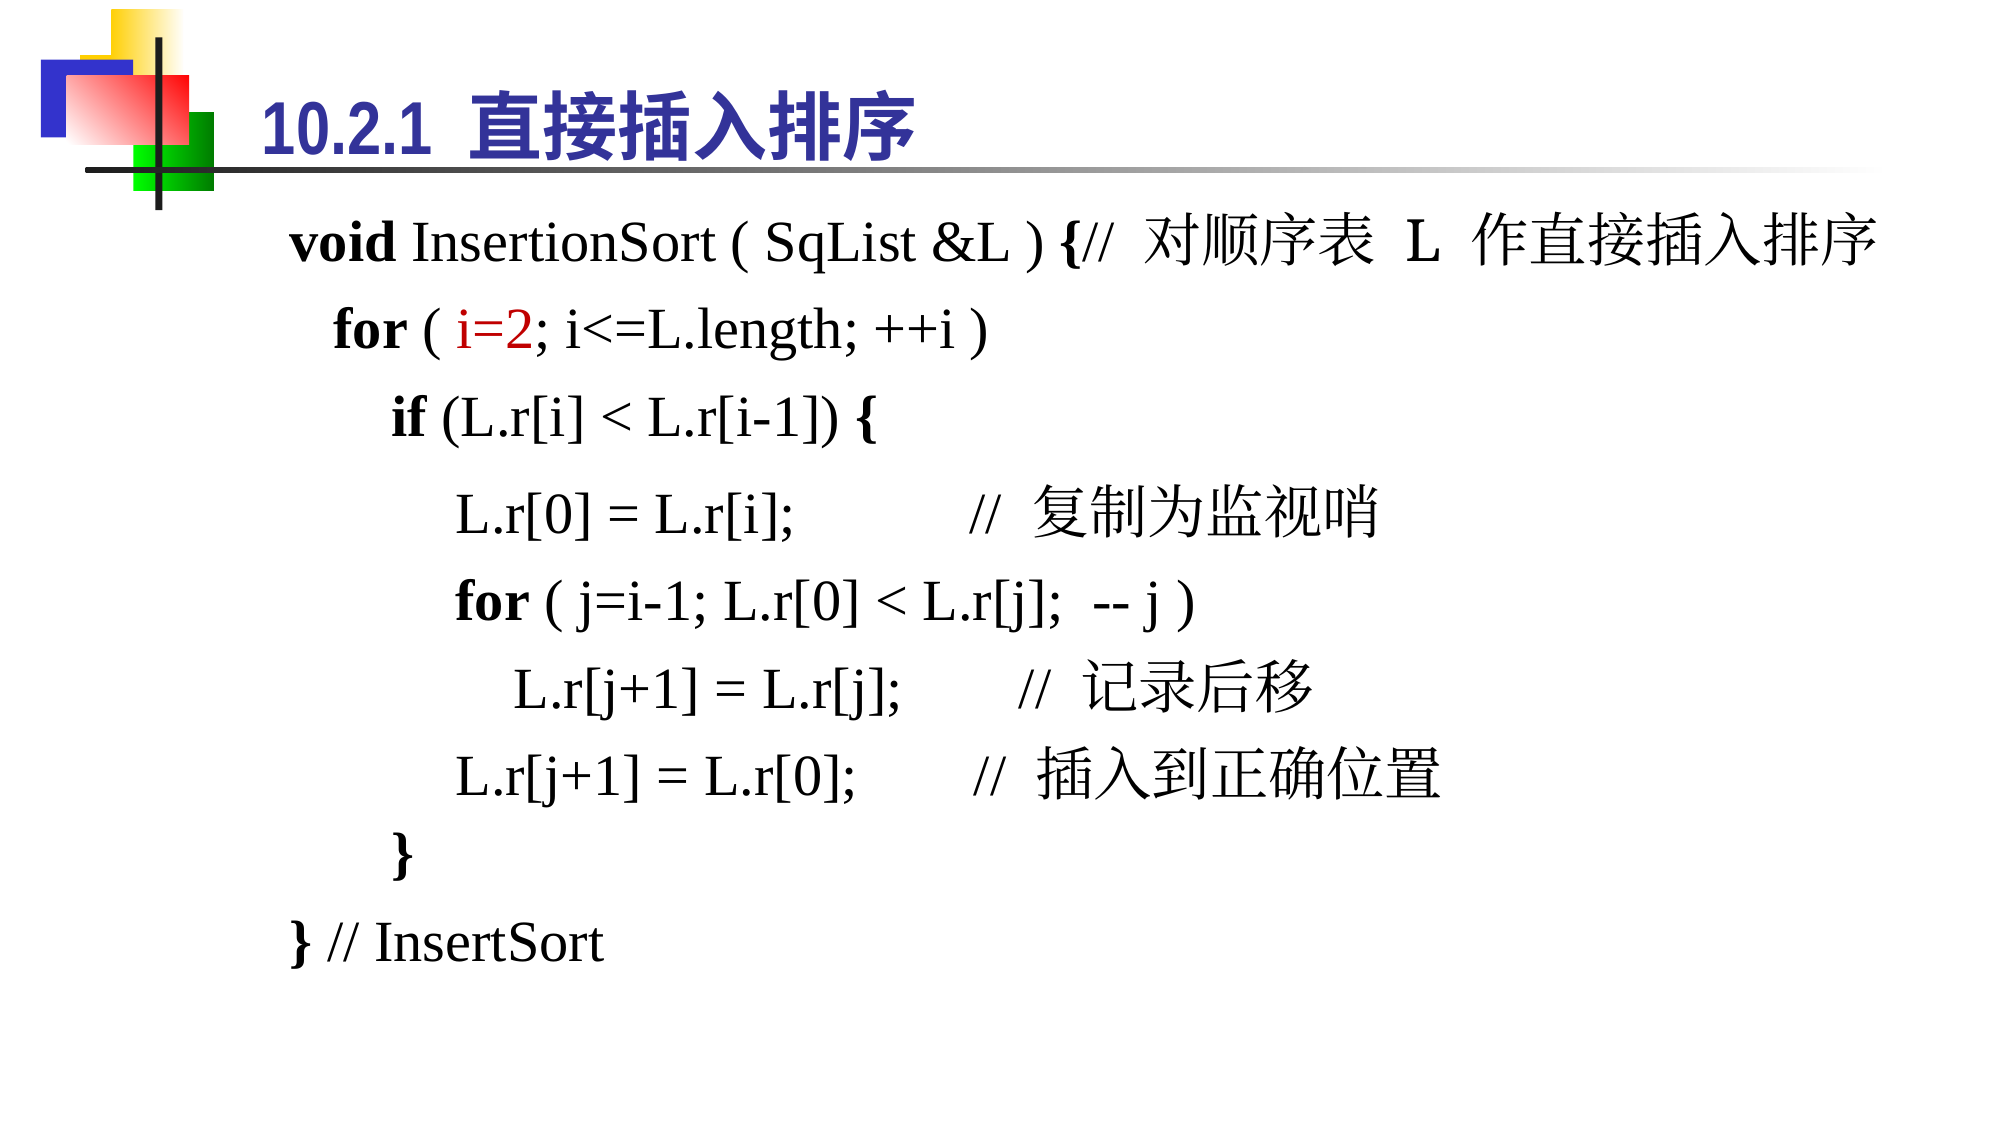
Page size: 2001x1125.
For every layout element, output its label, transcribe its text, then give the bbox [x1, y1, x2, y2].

text_box 10.2.1 直接插入排序 [247, 72, 1465, 198]
text_box L.r[0] = L.r[i]; // 复制为监视哨 for ( j=i-1; L.r[0] < L.r[j]; -- j ) L.r[j+1] = L.r[j]; // 记录后移 L.r[j+1] = L.r[0]; // 插入到正确位置 [440, 449, 1458, 815]
text_box void InsertionSort ( SqList &L ) {// 对顺序表 L 作直接插入排序 for ( i=2; i<=L.length; ++i ) if (L.r[i] < L.r[i-1]) { } } // InsertSort [274, 185, 1953, 981]
